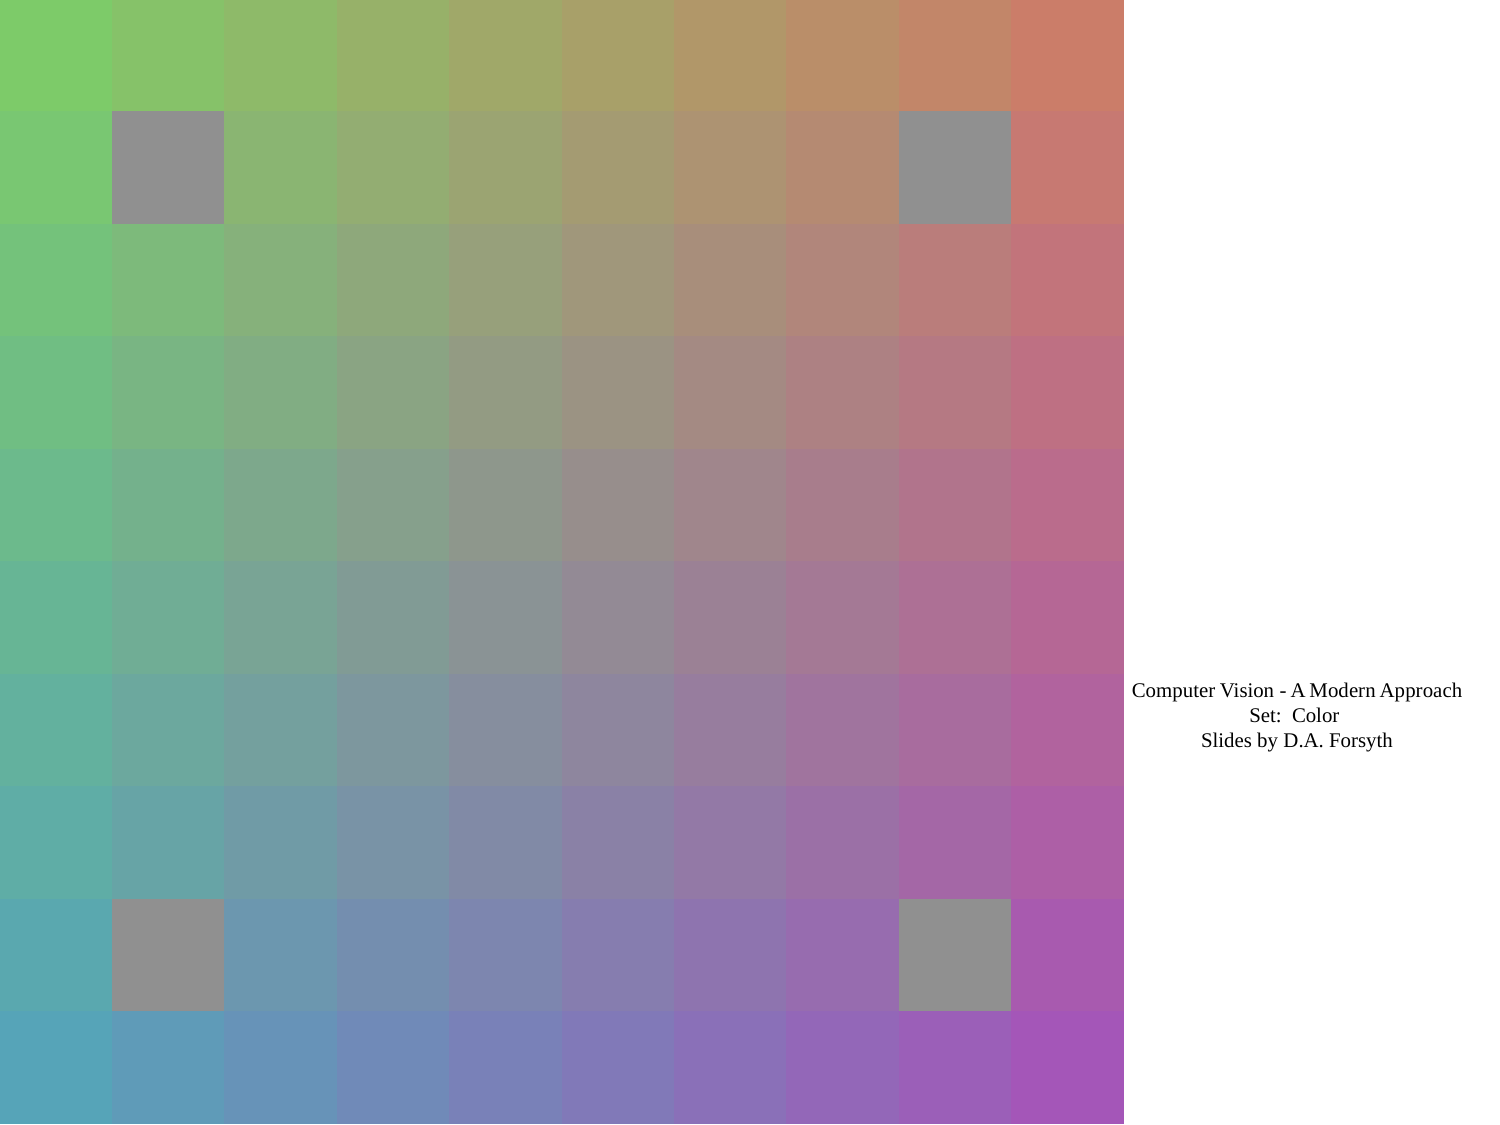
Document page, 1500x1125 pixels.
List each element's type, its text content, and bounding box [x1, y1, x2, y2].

text_box Computer Vision - A Modern Approach Set: Color Slides by D.A. Forsyth [1129, 669, 1500, 745]
picture [0, 0, 1124, 1124]
